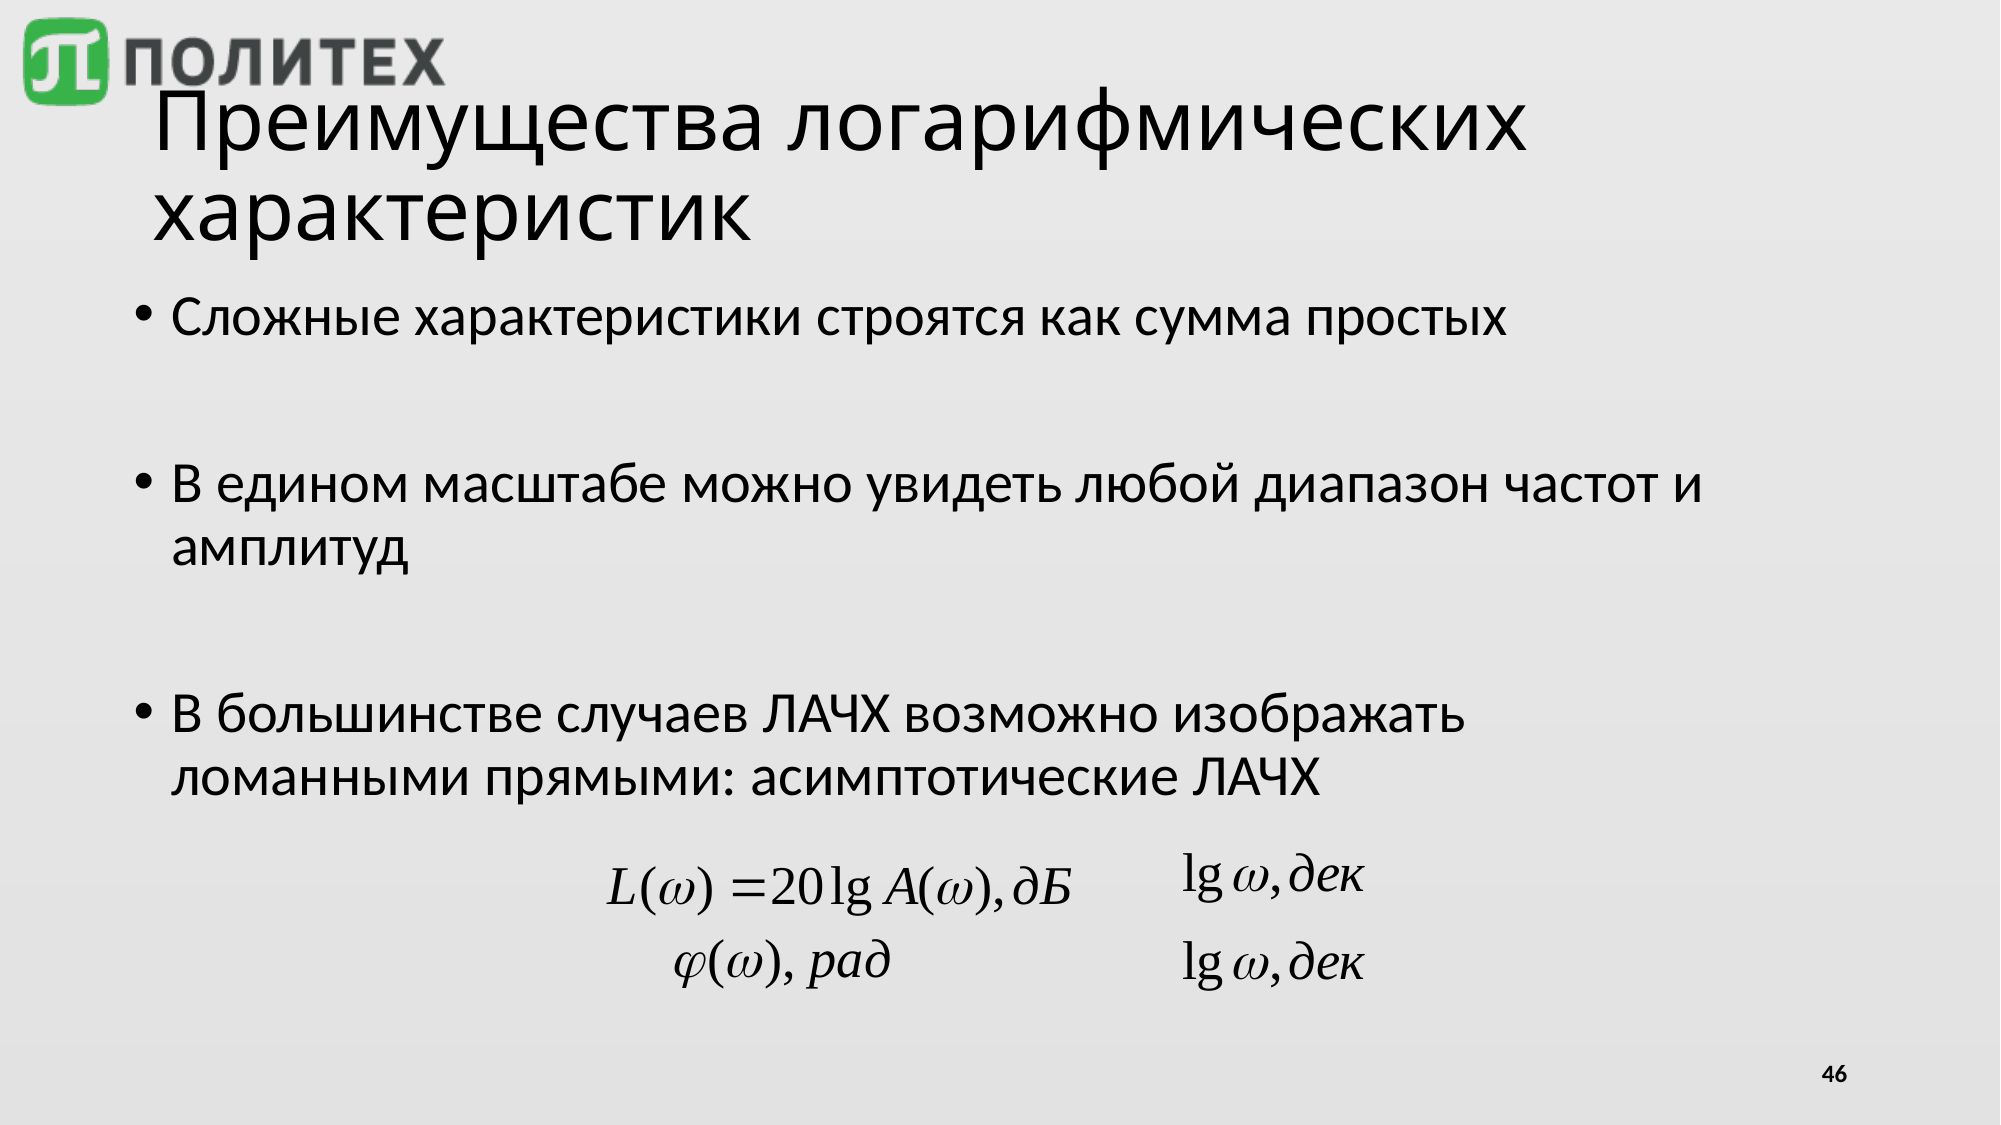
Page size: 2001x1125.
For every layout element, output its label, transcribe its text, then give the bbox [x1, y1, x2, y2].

title Преимущества логарифмических характеристик [137, 59, 1863, 278]
picture [1174, 841, 1376, 915]
picture [597, 854, 1086, 1001]
slide_number 46 [1412, 1042, 1863, 1103]
list Сложные характеристики строятся как сумма простых В едином масштабе можно увидеть любой диапазон частот и амплитуд В большинстве случаев ЛАЧХ возможно изображать ломанными прямыми: асимптотические ЛАЧХ [118, 277, 1752, 1016]
picture [0, 0, 469, 125]
picture [1174, 929, 1376, 1003]
